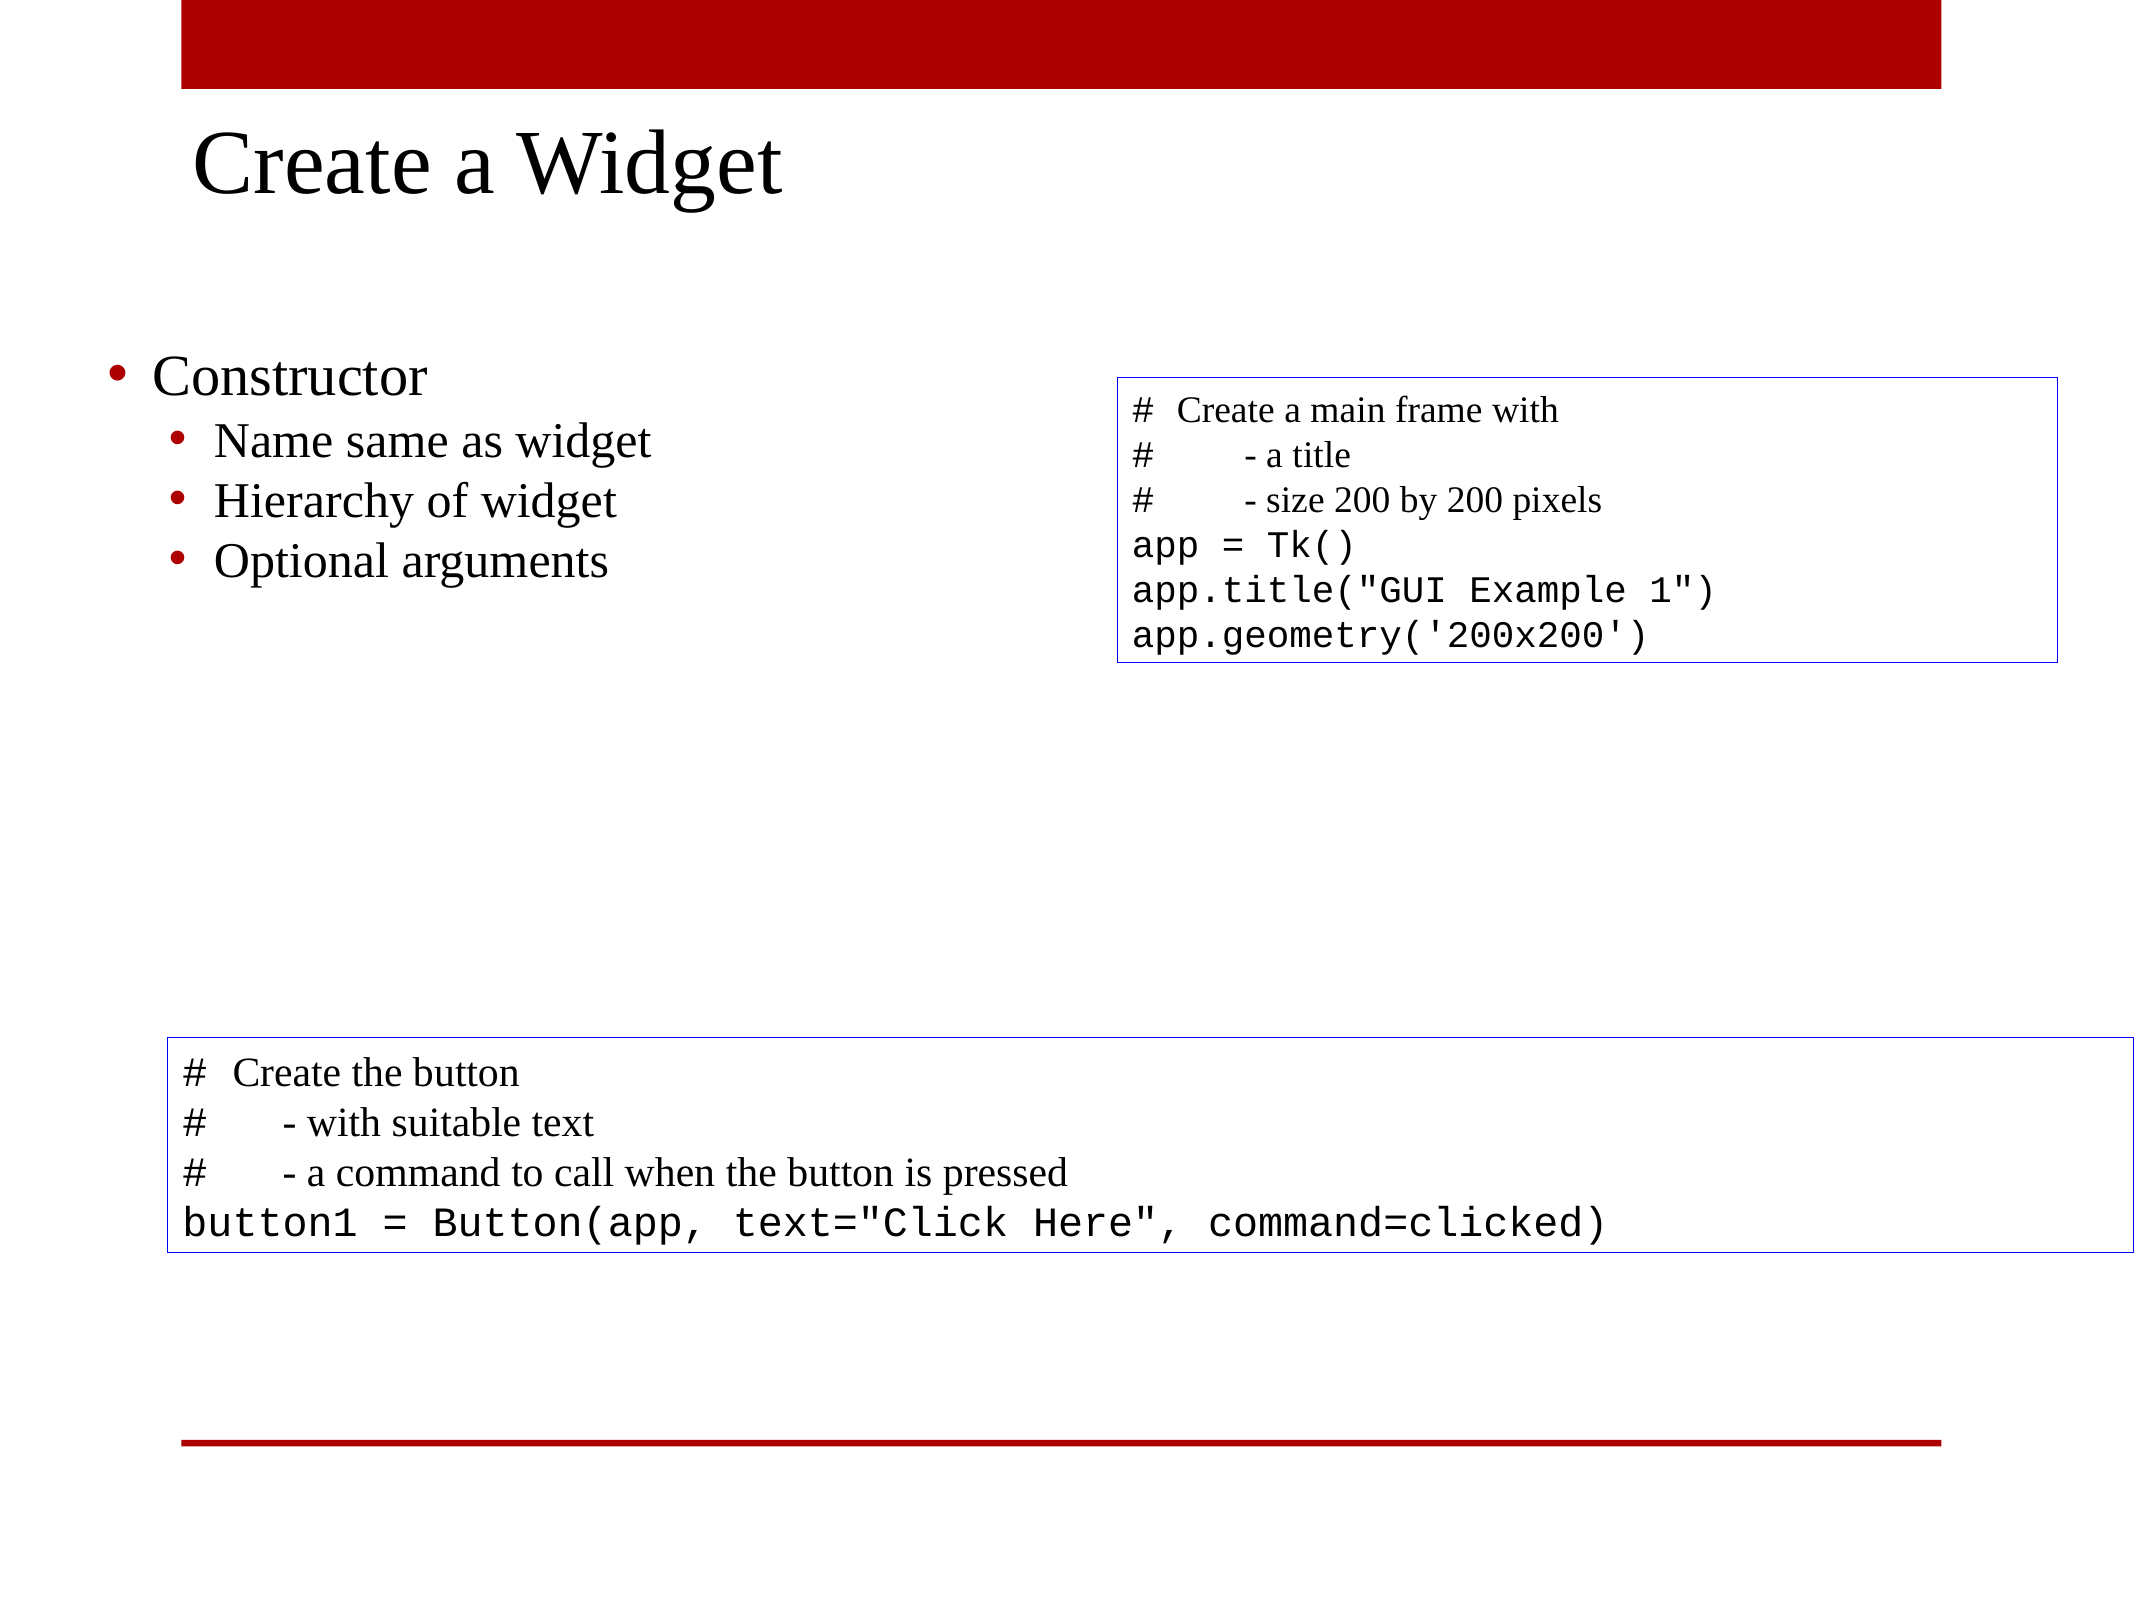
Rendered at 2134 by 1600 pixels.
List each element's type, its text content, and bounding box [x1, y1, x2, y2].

text_box # Create the button # - with suitable text # - a command to call when the button is pressed button1 = Button(app, text="Click Here", command=clicked) [167, 1037, 2134, 1253]
list Constructor Name same as widget Hierarchy of widget Optional arguments [92, 329, 1084, 1069]
text_box # Create a main frame with # - a title # - size 200 by 200 pixels app = Tk() app.title("GUI Example 1") app.geometry('200x200') [1117, 377, 2058, 663]
title Create a Widget [177, 94, 1956, 280]
